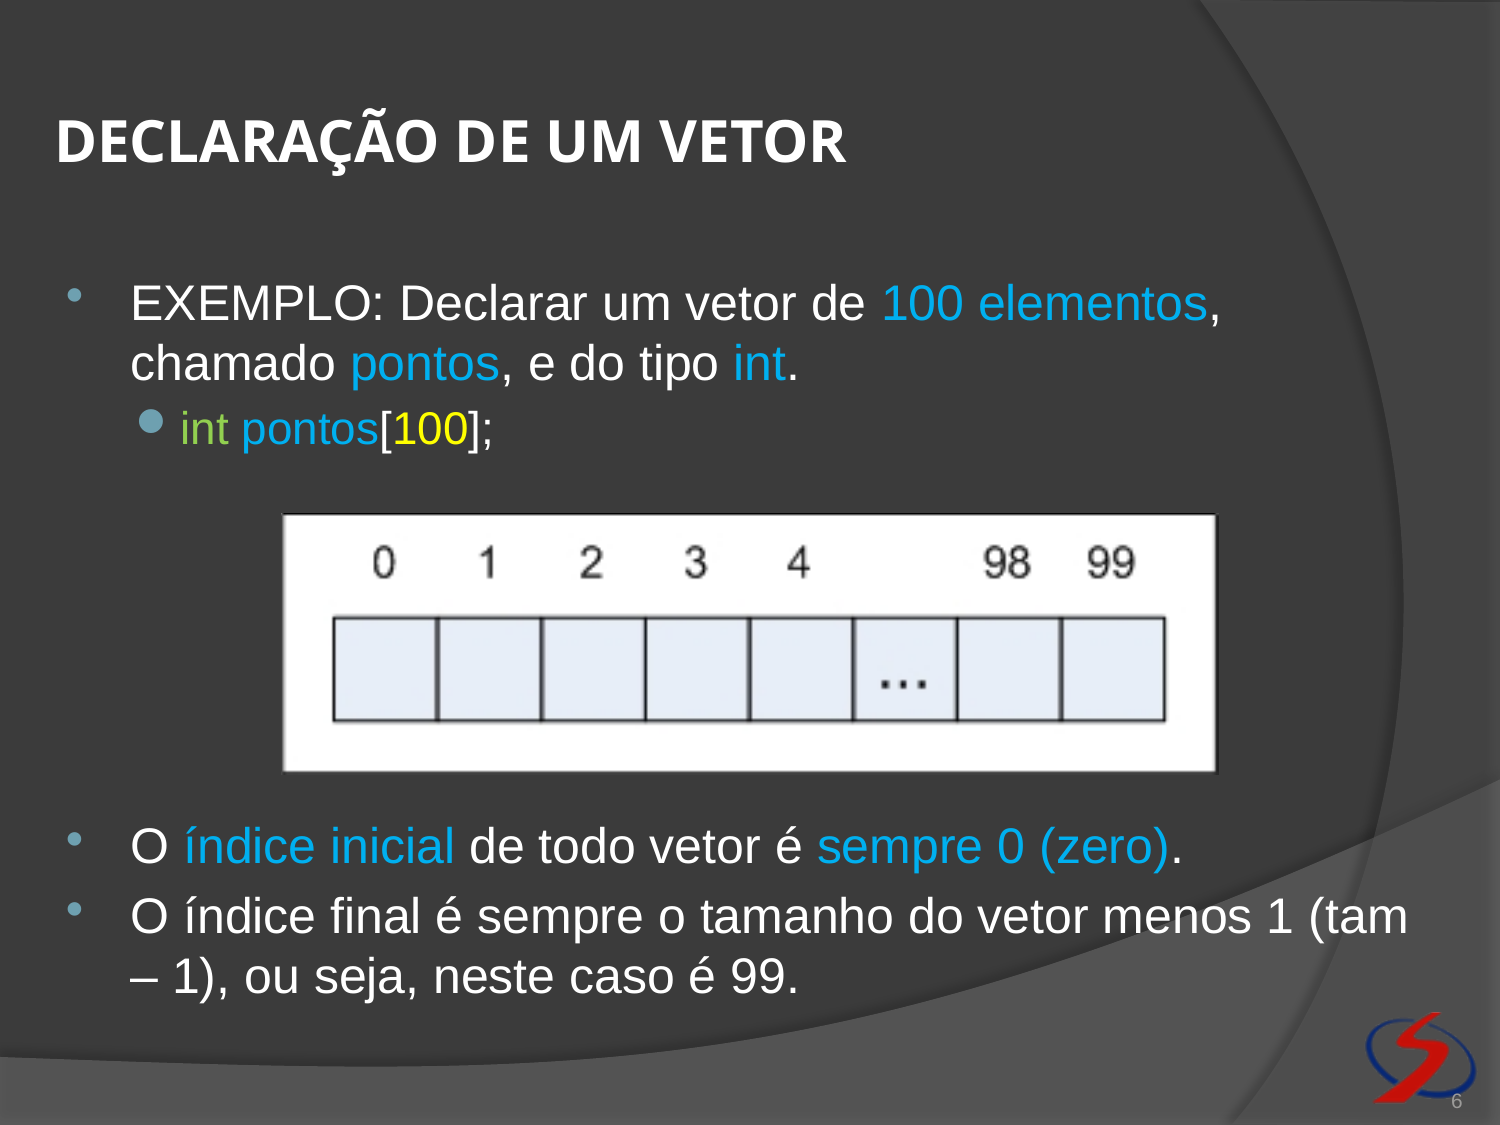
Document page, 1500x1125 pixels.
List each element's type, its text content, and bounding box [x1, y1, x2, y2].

list EXEMPLO: Declarar um vetor de 100 elementos, chamado pontos, e do tipo int. int pontos[100]; O índice inicial de todo vetor é sempre 0 (zero). O índice final é sempre o tamanho do vetor menos 1 (tam – 1), ou seja, neste caso é 99. [46, 262, 1454, 1005]
picture [281, 512, 1219, 776]
picture [1359, 1011, 1483, 1108]
slide_number 6 [1337, 1053, 1463, 1114]
title Declaração de um vetor [46, 45, 1454, 233]
